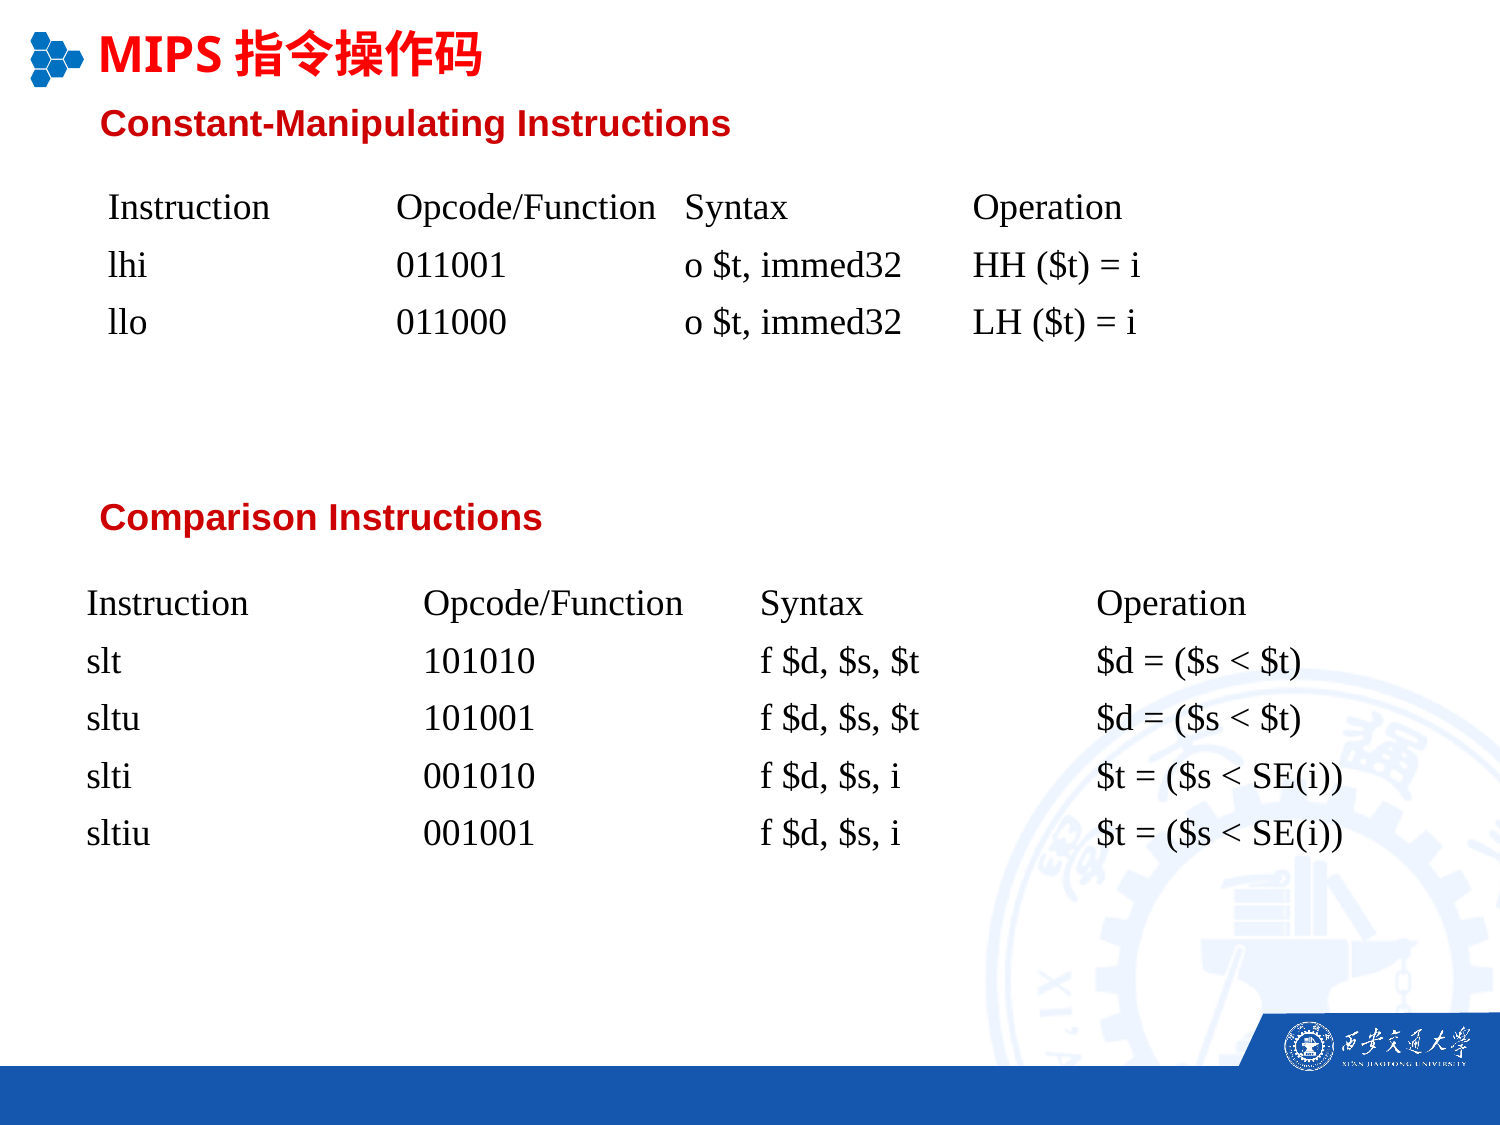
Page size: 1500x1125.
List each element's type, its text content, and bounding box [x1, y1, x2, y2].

table_header Operation [1090, 574, 1427, 632]
table_header Syntax [678, 178, 966, 236]
table_cell o $t, immed32 [678, 293, 966, 351]
table_header Instruction [80, 574, 417, 632]
table_cell 011001 [390, 236, 678, 293]
table_cell f $d, $s, i [754, 747, 1090, 804]
table_cell 101010 [417, 632, 754, 689]
table_cell $t = ($s < SE(i)) [1090, 804, 1427, 861]
text_box MIPS指令操作码 [82, 15, 1371, 91]
table_cell llo [102, 293, 390, 351]
text_box Comparison Instructions [84, 485, 559, 546]
table_cell $d = ($s < $t) [1090, 689, 1427, 747]
table_header Operation [966, 178, 1255, 236]
table_cell 001010 [417, 747, 754, 804]
table_cell f $d, $s, i [754, 804, 1090, 861]
table_cell 101001 [417, 689, 754, 747]
table_cell 011000 [390, 293, 678, 351]
table_header Syntax [754, 574, 1090, 632]
table_cell lhi [102, 236, 390, 293]
table_cell $d = ($s < $t) [1090, 632, 1427, 689]
table_cell slti [80, 747, 417, 804]
table_cell f $d, $s, $t [754, 689, 1090, 747]
table_cell sltiu [80, 804, 417, 861]
table_cell slt [80, 632, 417, 689]
table_cell LH ($t) = i [966, 293, 1255, 351]
table_cell o $t, immed32 [678, 236, 966, 293]
table_cell HH ($t) = i [966, 236, 1255, 293]
table_cell 001001 [417, 804, 754, 861]
text_box Constant-Manipulating Instructions [85, 91, 747, 151]
table_header Opcode/Function [390, 178, 678, 236]
table_header Opcode/Function [417, 574, 754, 632]
table_cell sltu [80, 689, 417, 747]
table_cell f $d, $s, $t [754, 632, 1090, 689]
table_cell $t = ($s < SE(i)) [1090, 747, 1427, 804]
table_header Instruction [102, 178, 390, 236]
